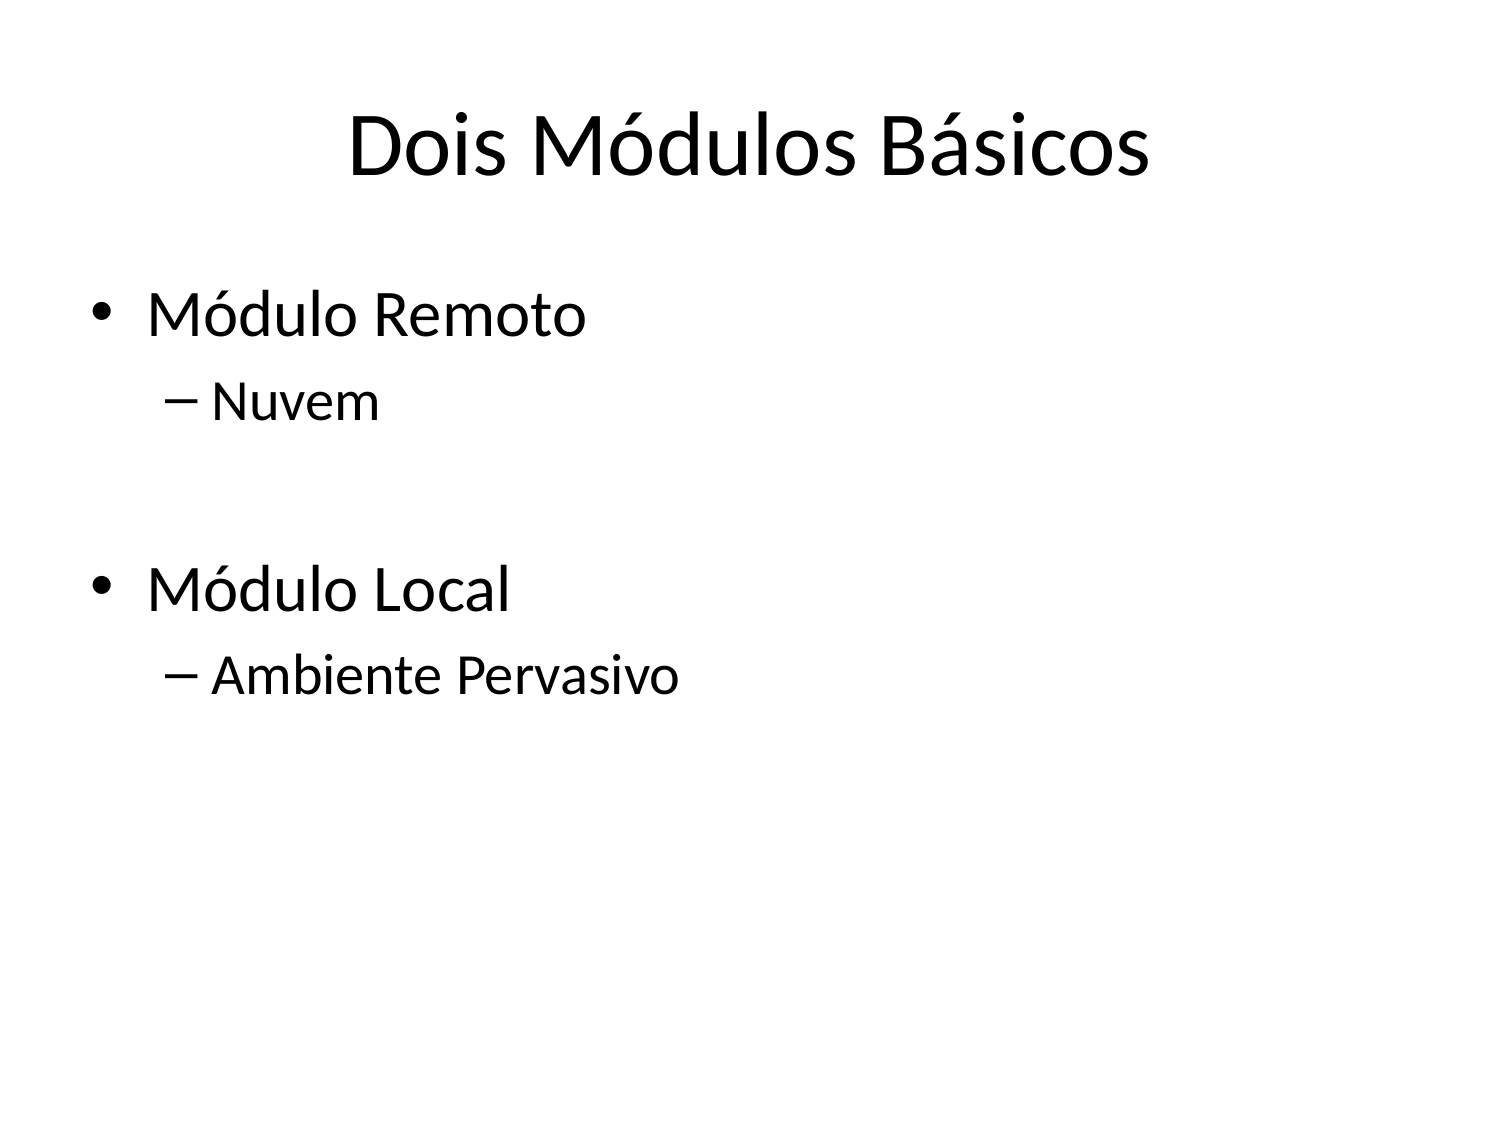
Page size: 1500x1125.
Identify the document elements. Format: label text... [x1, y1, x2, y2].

title Dois Módulos Básicos [75, 45, 1425, 233]
list Módulo Remoto Nuvem Módulo Local Ambiente Pervasivo [75, 262, 1425, 1005]
